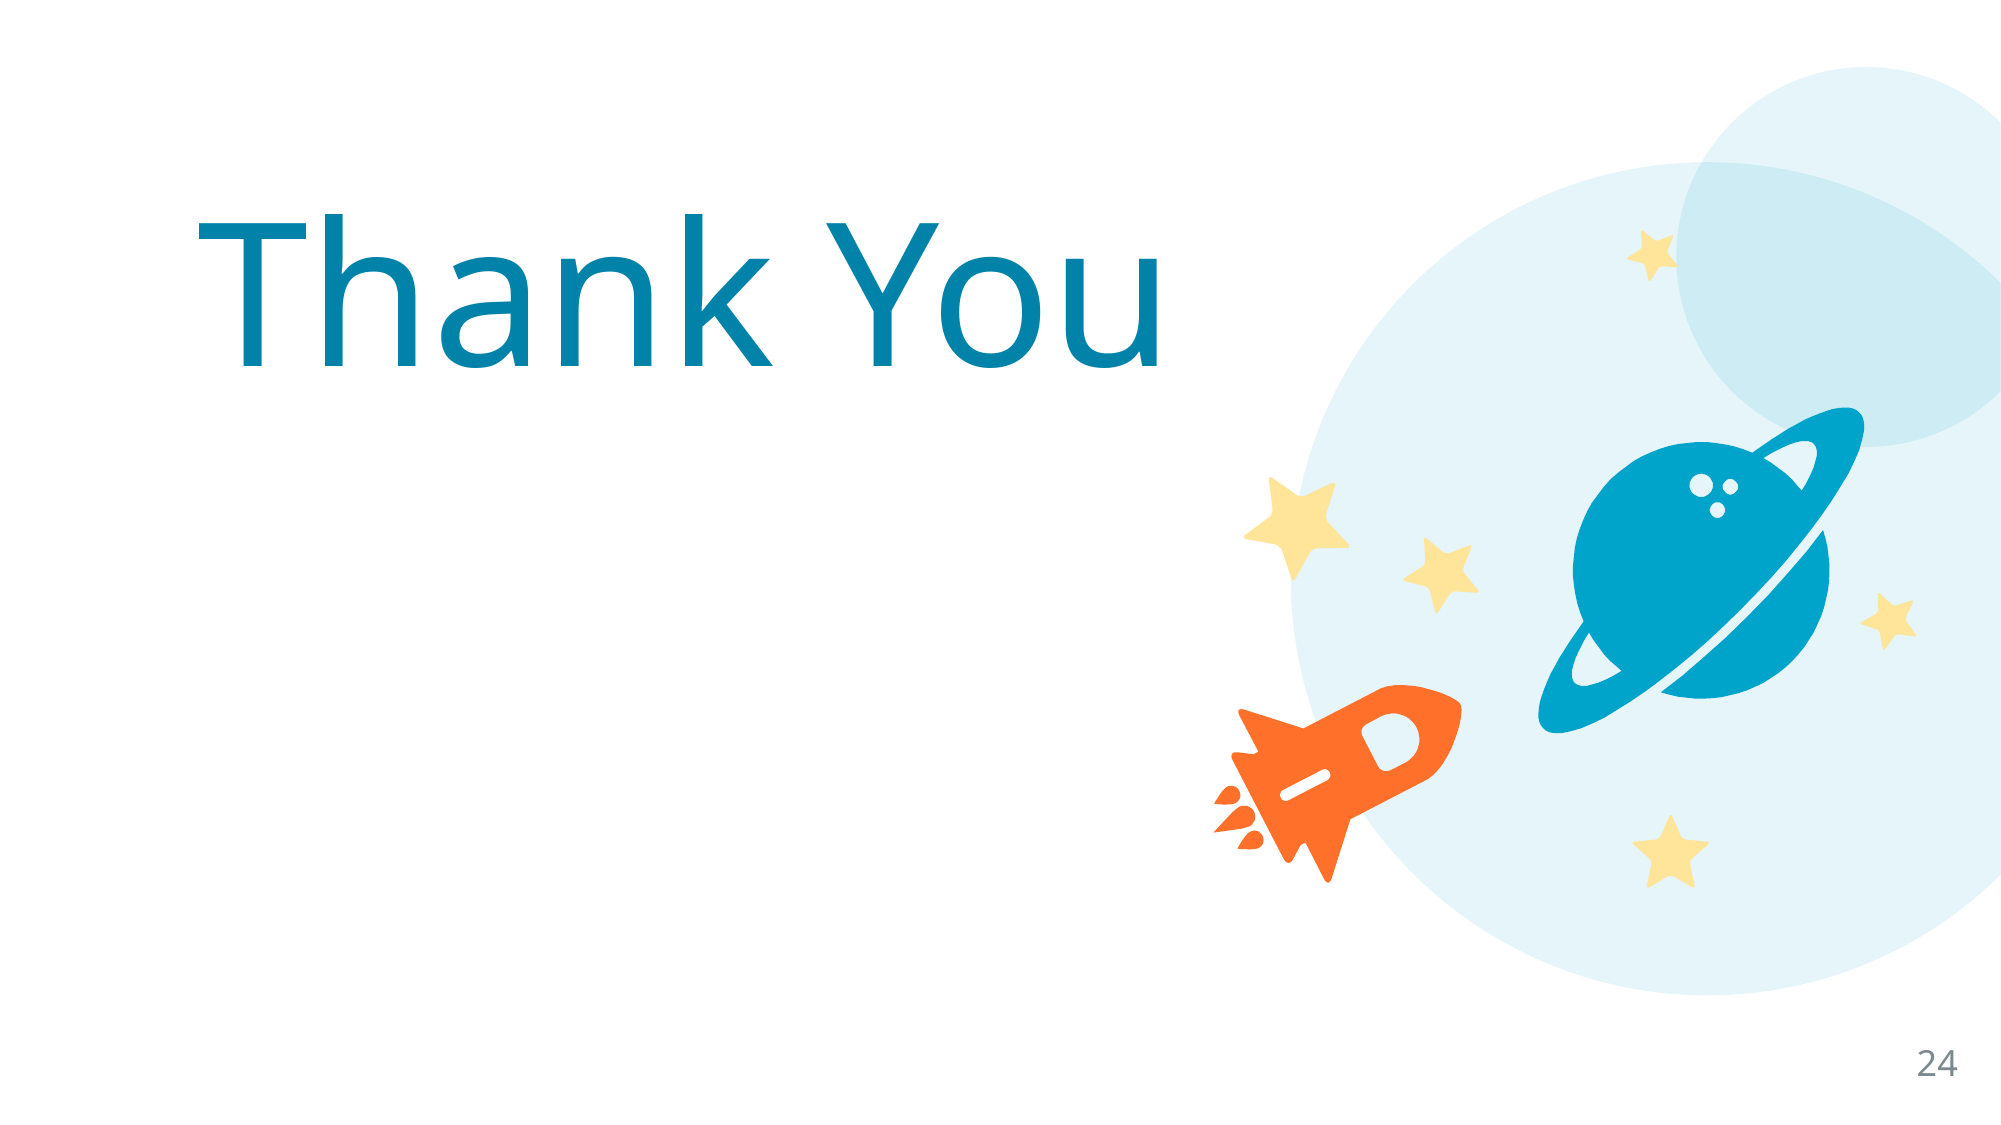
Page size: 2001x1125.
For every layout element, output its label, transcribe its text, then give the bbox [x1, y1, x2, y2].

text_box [1538, 407, 1865, 734]
text_box [1243, 477, 1350, 581]
text_box [1627, 230, 1678, 282]
text_box [1869, 593, 1917, 650]
slide_number 24 [1881, 1034, 1959, 1096]
text_box [1403, 537, 1479, 614]
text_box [1224, 663, 1440, 880]
title Thank You [197, 213, 1221, 598]
text_box [1632, 815, 1709, 888]
